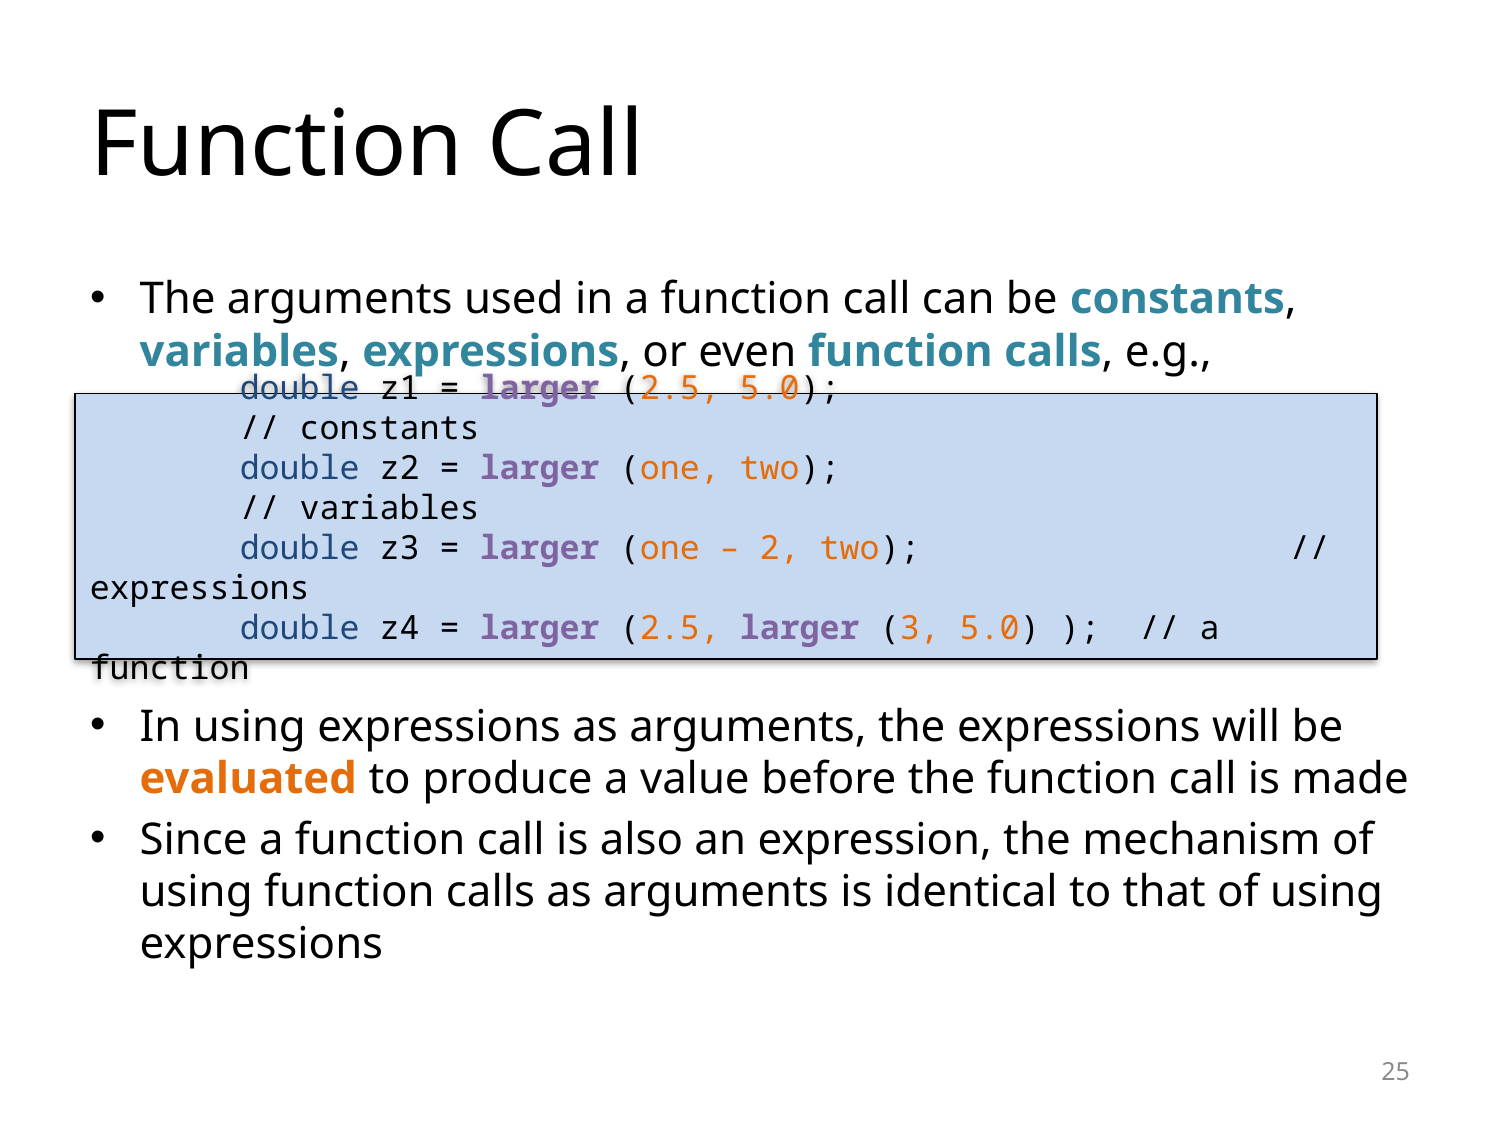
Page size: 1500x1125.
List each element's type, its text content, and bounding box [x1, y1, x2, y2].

slide_number 25 [1074, 1042, 1425, 1103]
title Function Call [75, 45, 1425, 233]
list The arguments used in a function call can be constants, variables, expressions, or even function calls, e.g., In using expressions as arguments, the expressions will be evaluated to produce a value before the function call is made Since a function call is also an expression, the mechanism of using function calls as arguments is identical to that of using expressions [75, 262, 1425, 1005]
text_box double z1 = larger (2.5, 5.0); // constants double z2 = larger (one, two); // variables double z3 = larger (one – 2, two); // expressions double z4 = larger (2.5, larger (3, 5.0) ); // a function [74, 393, 1378, 660]
